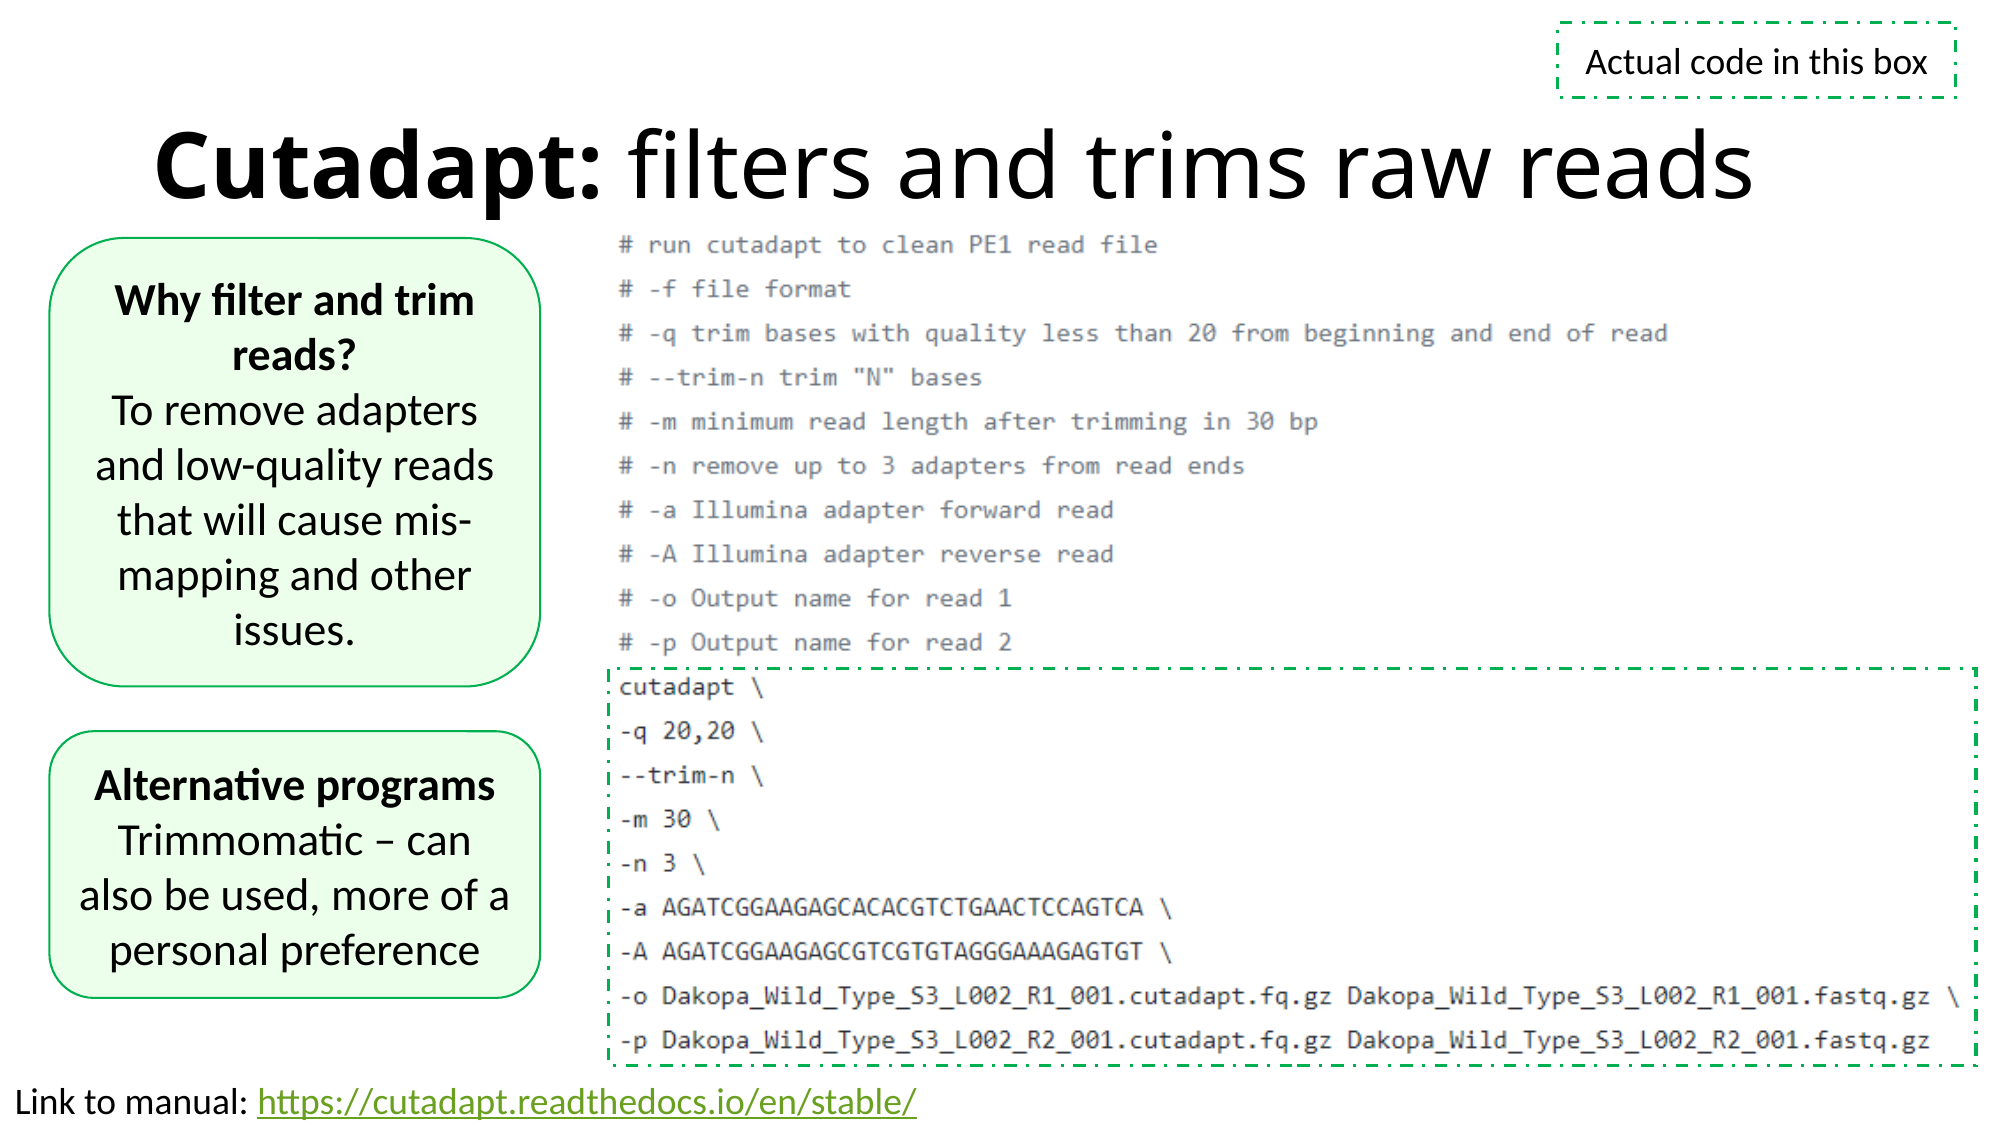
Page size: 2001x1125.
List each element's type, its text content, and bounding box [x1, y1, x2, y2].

title Cutadapt: filters and trims raw reads [137, 59, 1863, 278]
text_box Why filter and trim reads? To remove adapters and low-quality reads that will cause mis-mapping and other issues. [48, 236, 542, 688]
text_box Alternative programs Trimmomatic – can also be used, more of a personal preference [48, 730, 542, 999]
text_box [608, 1061, 1977, 1066]
text_box Actual code in this box [1557, 21, 1957, 98]
picture [605, 224, 2000, 1061]
text_box Link to manual: https://cutadapt.readthedocs.io/en/stable/ [0, 1069, 973, 1125]
